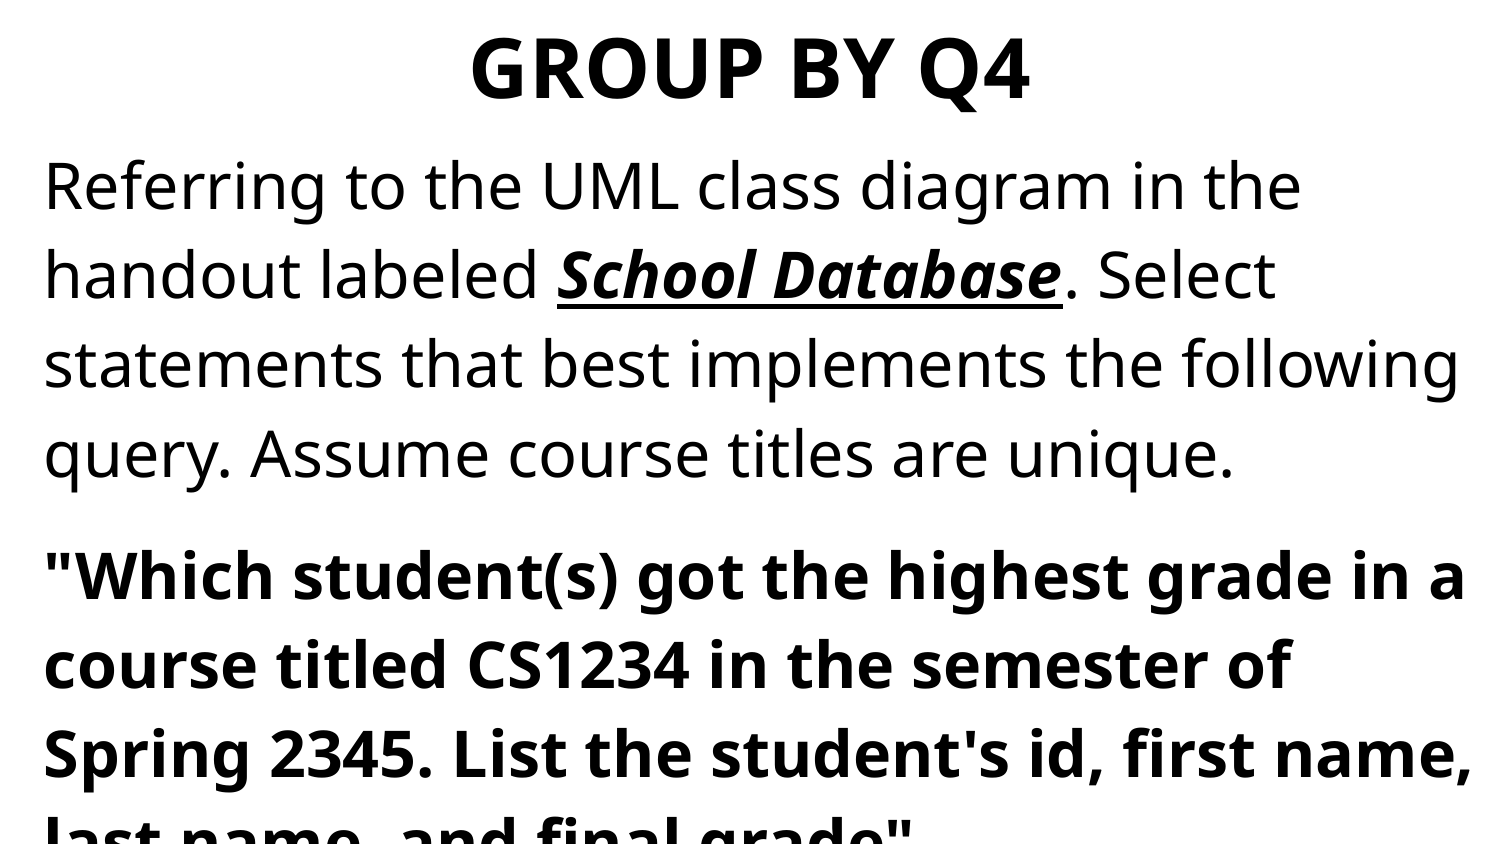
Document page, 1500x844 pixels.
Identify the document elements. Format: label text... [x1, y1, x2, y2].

list Referring to the UML class diagram in the handout labeled School Database. Select statements that best implements the following query. Assume course titles are unique. "Which student(s) got the highest grade in a course titled CS1234 in the semester of Spring 2345. List the student's id, first name, last name, and final grade" [28, 118, 1500, 844]
title GROUP BY Q4 [0, 0, 1500, 119]
